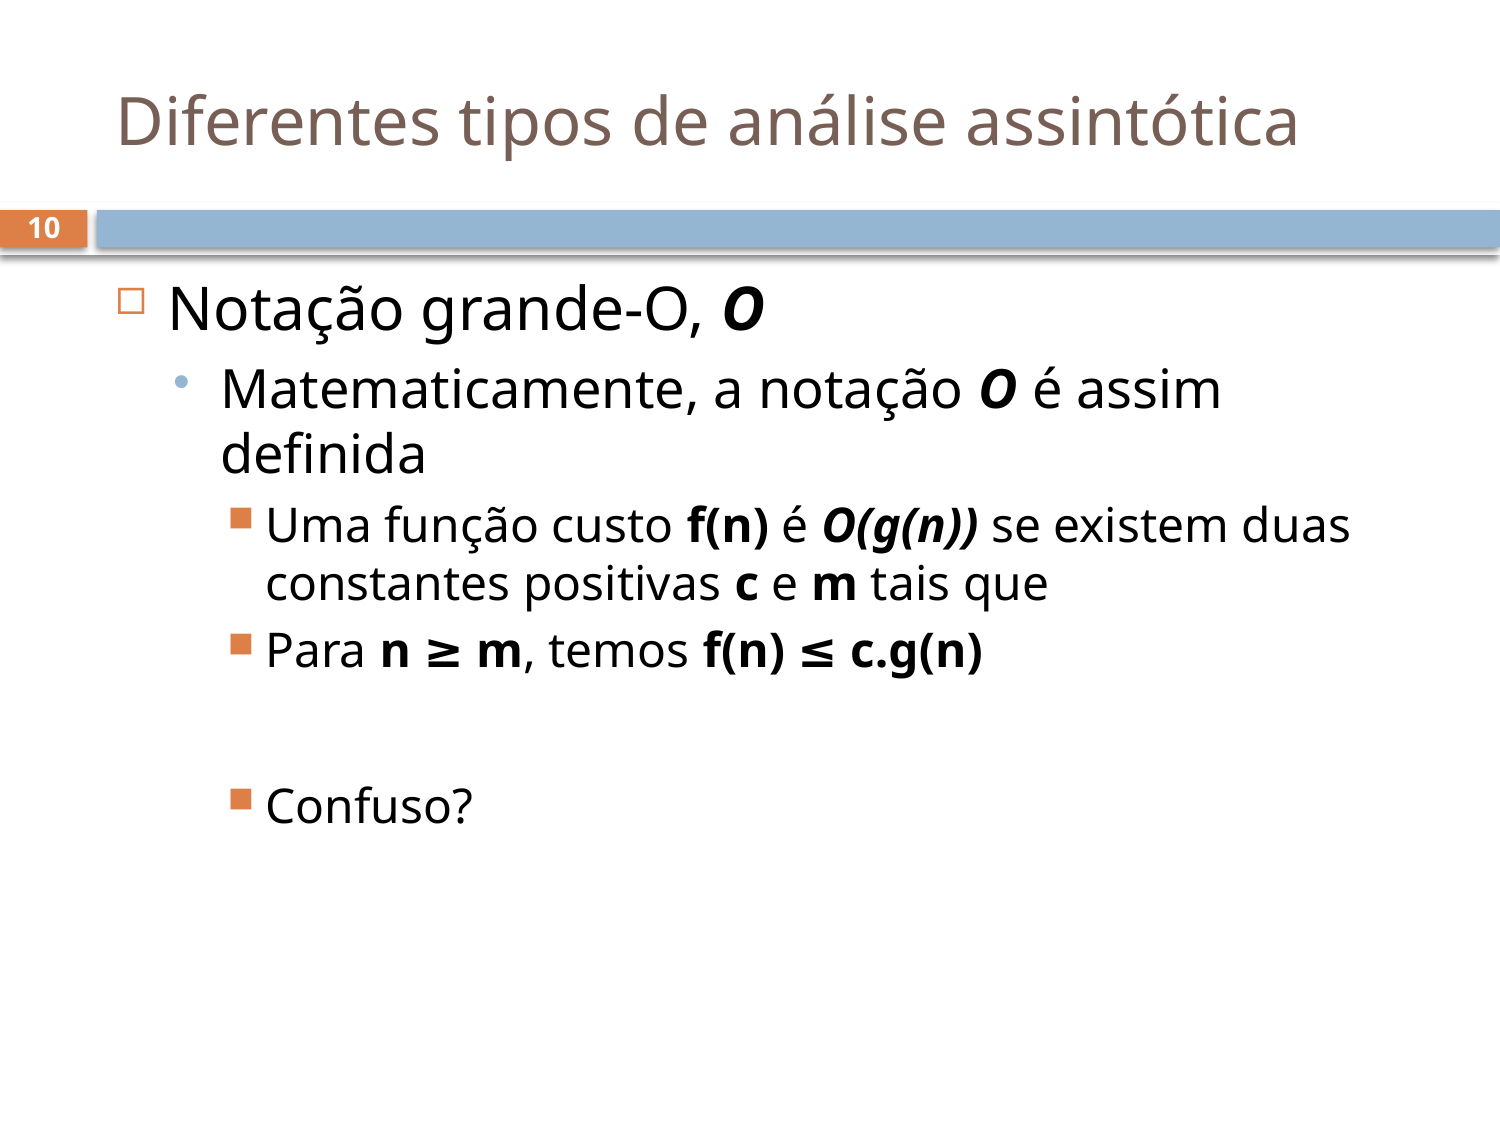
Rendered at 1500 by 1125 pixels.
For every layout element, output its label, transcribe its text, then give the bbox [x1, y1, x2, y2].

slide_number 10 [0, 208, 88, 249]
list Notação grande-O, O Matematicamente, a notação O é assim definida Uma função custo f(n) é O(g(n)) se existem duas constantes positivas c e m tais que Para n ≥ m, temos f(n) ≤ c.g(n) Confuso? [100, 262, 1438, 1000]
title Diferentes tipos de análise assintótica [100, 37, 1438, 200]
